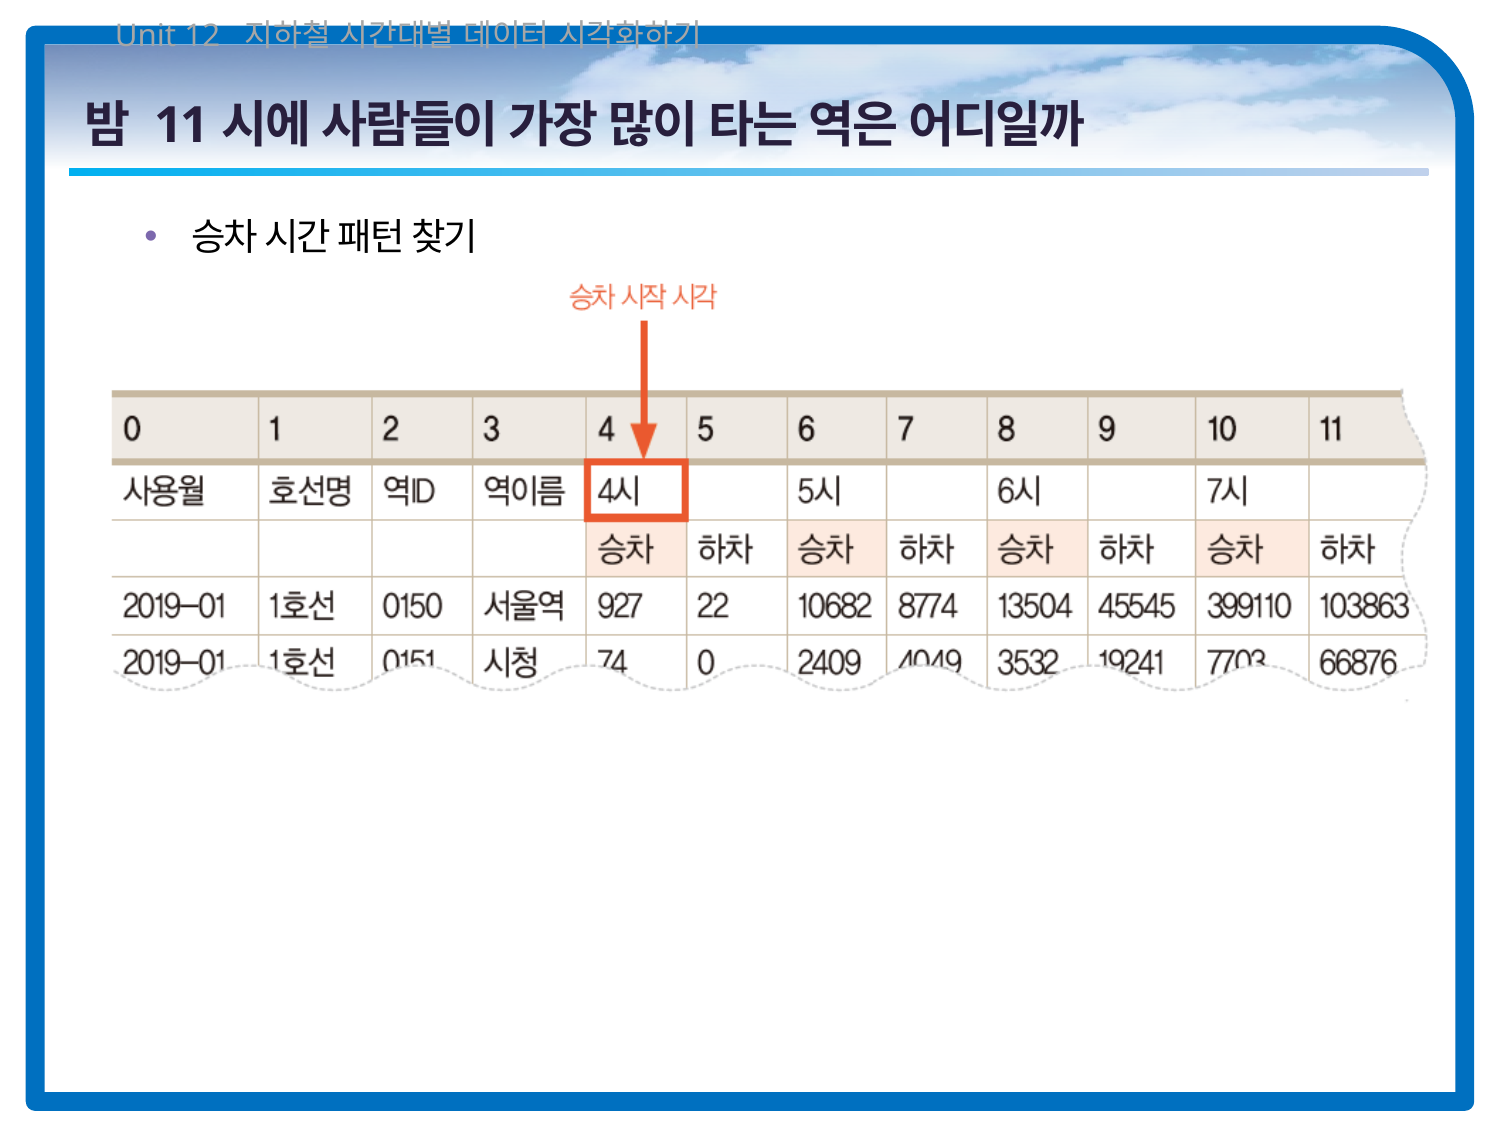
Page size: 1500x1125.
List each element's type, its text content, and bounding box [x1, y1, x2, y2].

text_box 밤 11시에 사람들이 가장 많이 타는 역은 어디일까 [69, 46, 1402, 160]
picture [105, 266, 1446, 728]
text_box Unit 12 지하철 시간대별 데이터 시각화하기 [100, 0, 1151, 46]
text_box 승차 시간 패턴 찾기 [129, 183, 1449, 266]
